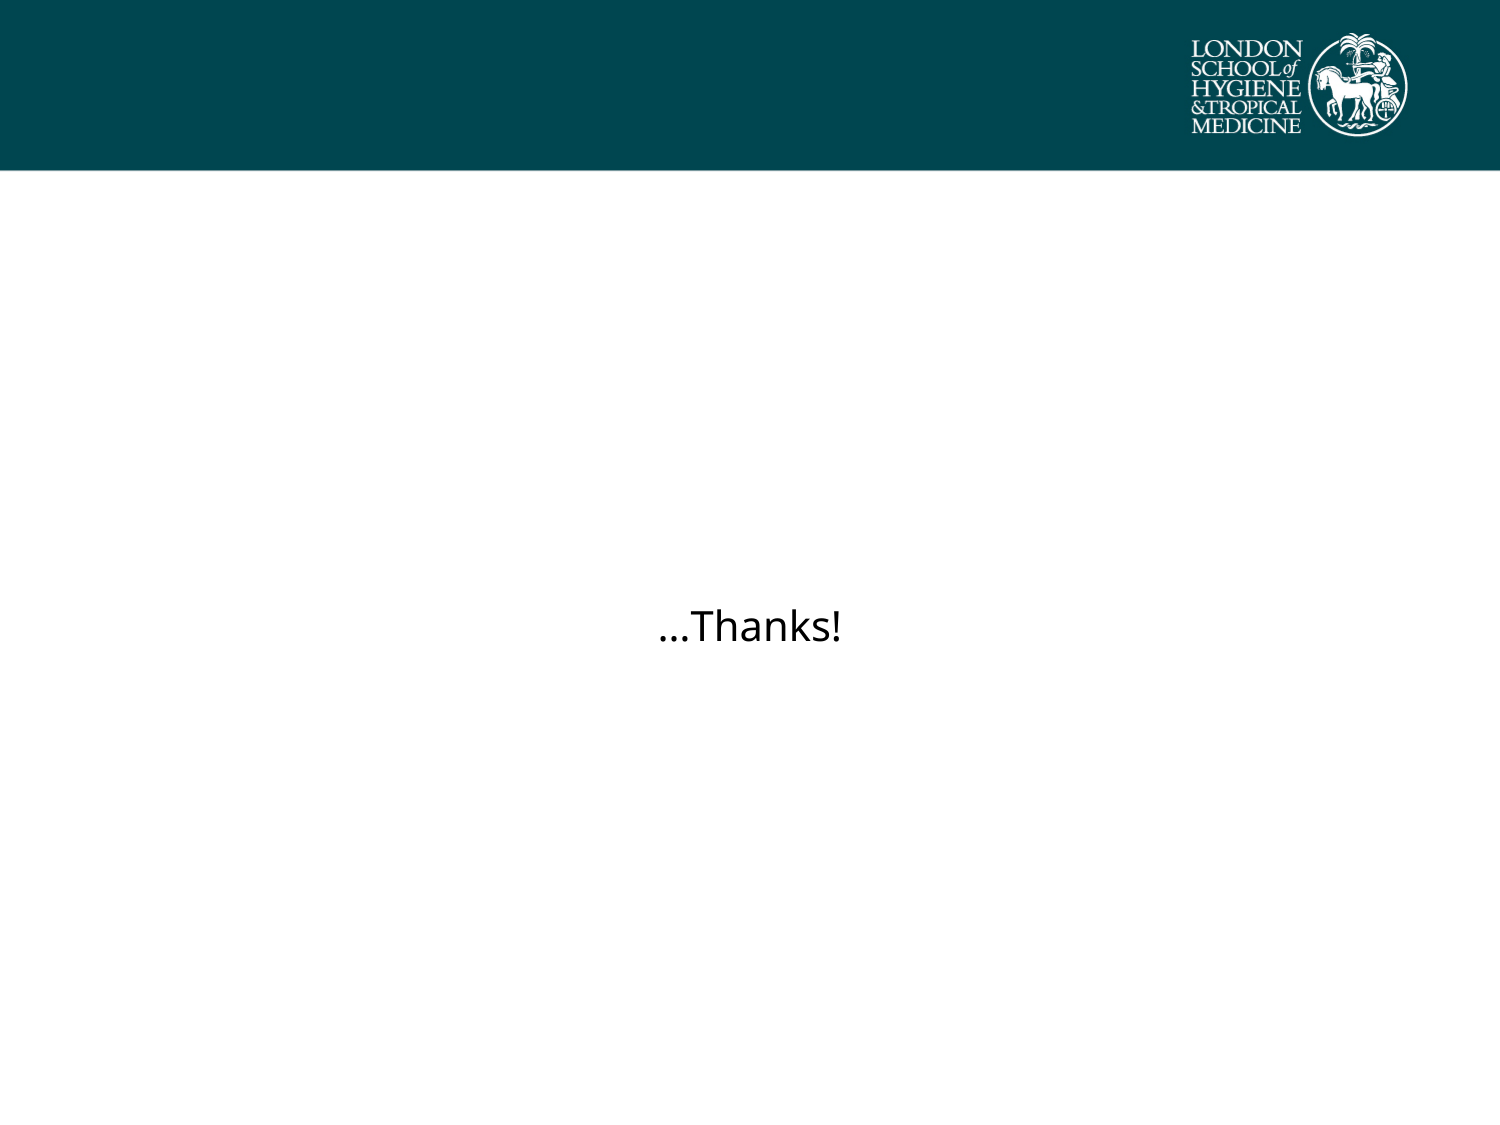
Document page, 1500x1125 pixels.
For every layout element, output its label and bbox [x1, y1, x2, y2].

picture [0, 0, 1500, 1125]
list [75, 242, 1425, 1034]
